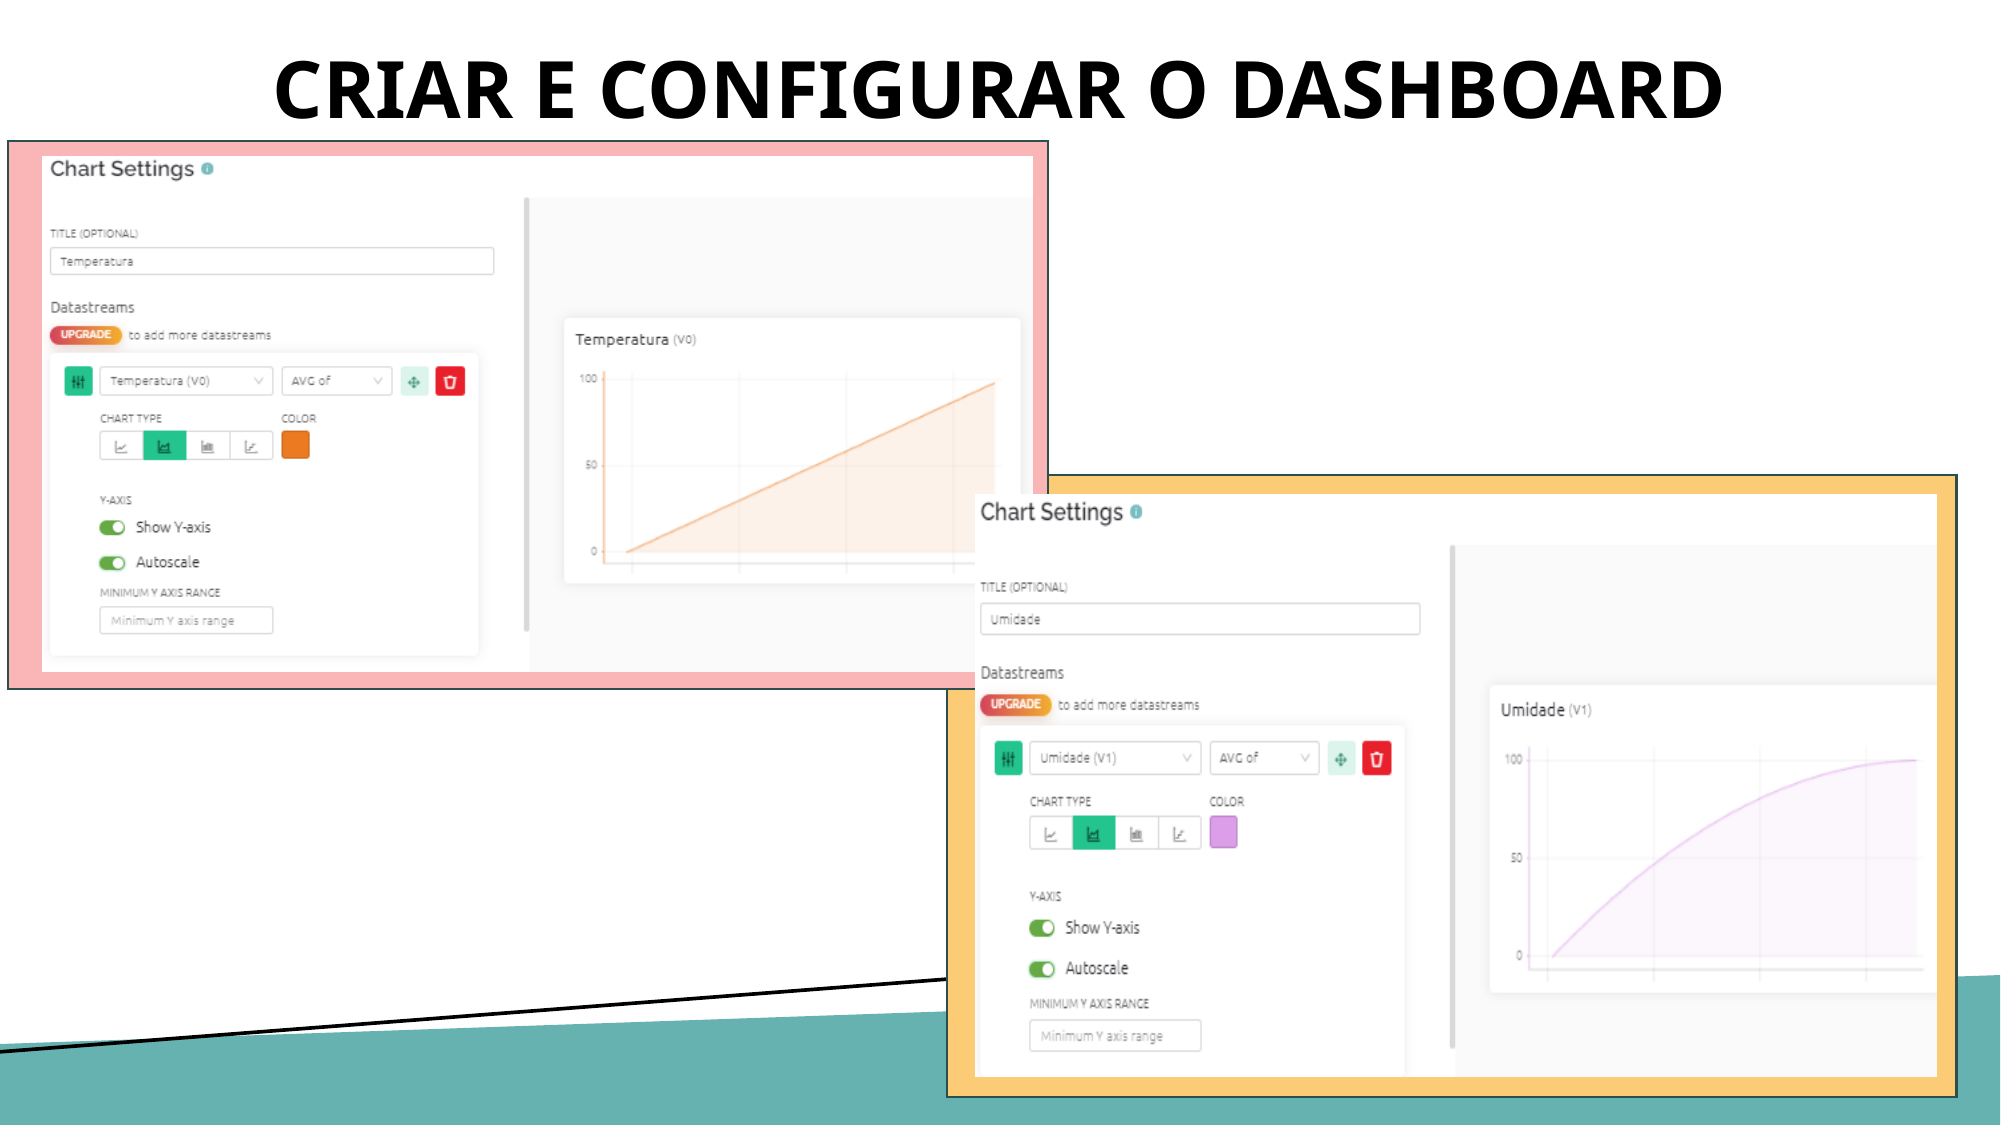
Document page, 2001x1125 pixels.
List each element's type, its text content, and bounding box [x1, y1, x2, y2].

title Criar e configurar o dashboard [137, 28, 1863, 157]
text_box [7, 140, 974, 690]
picture [42, 156, 1937, 1077]
text_box [1033, 157, 1049, 494]
text_box [946, 474, 1958, 1098]
